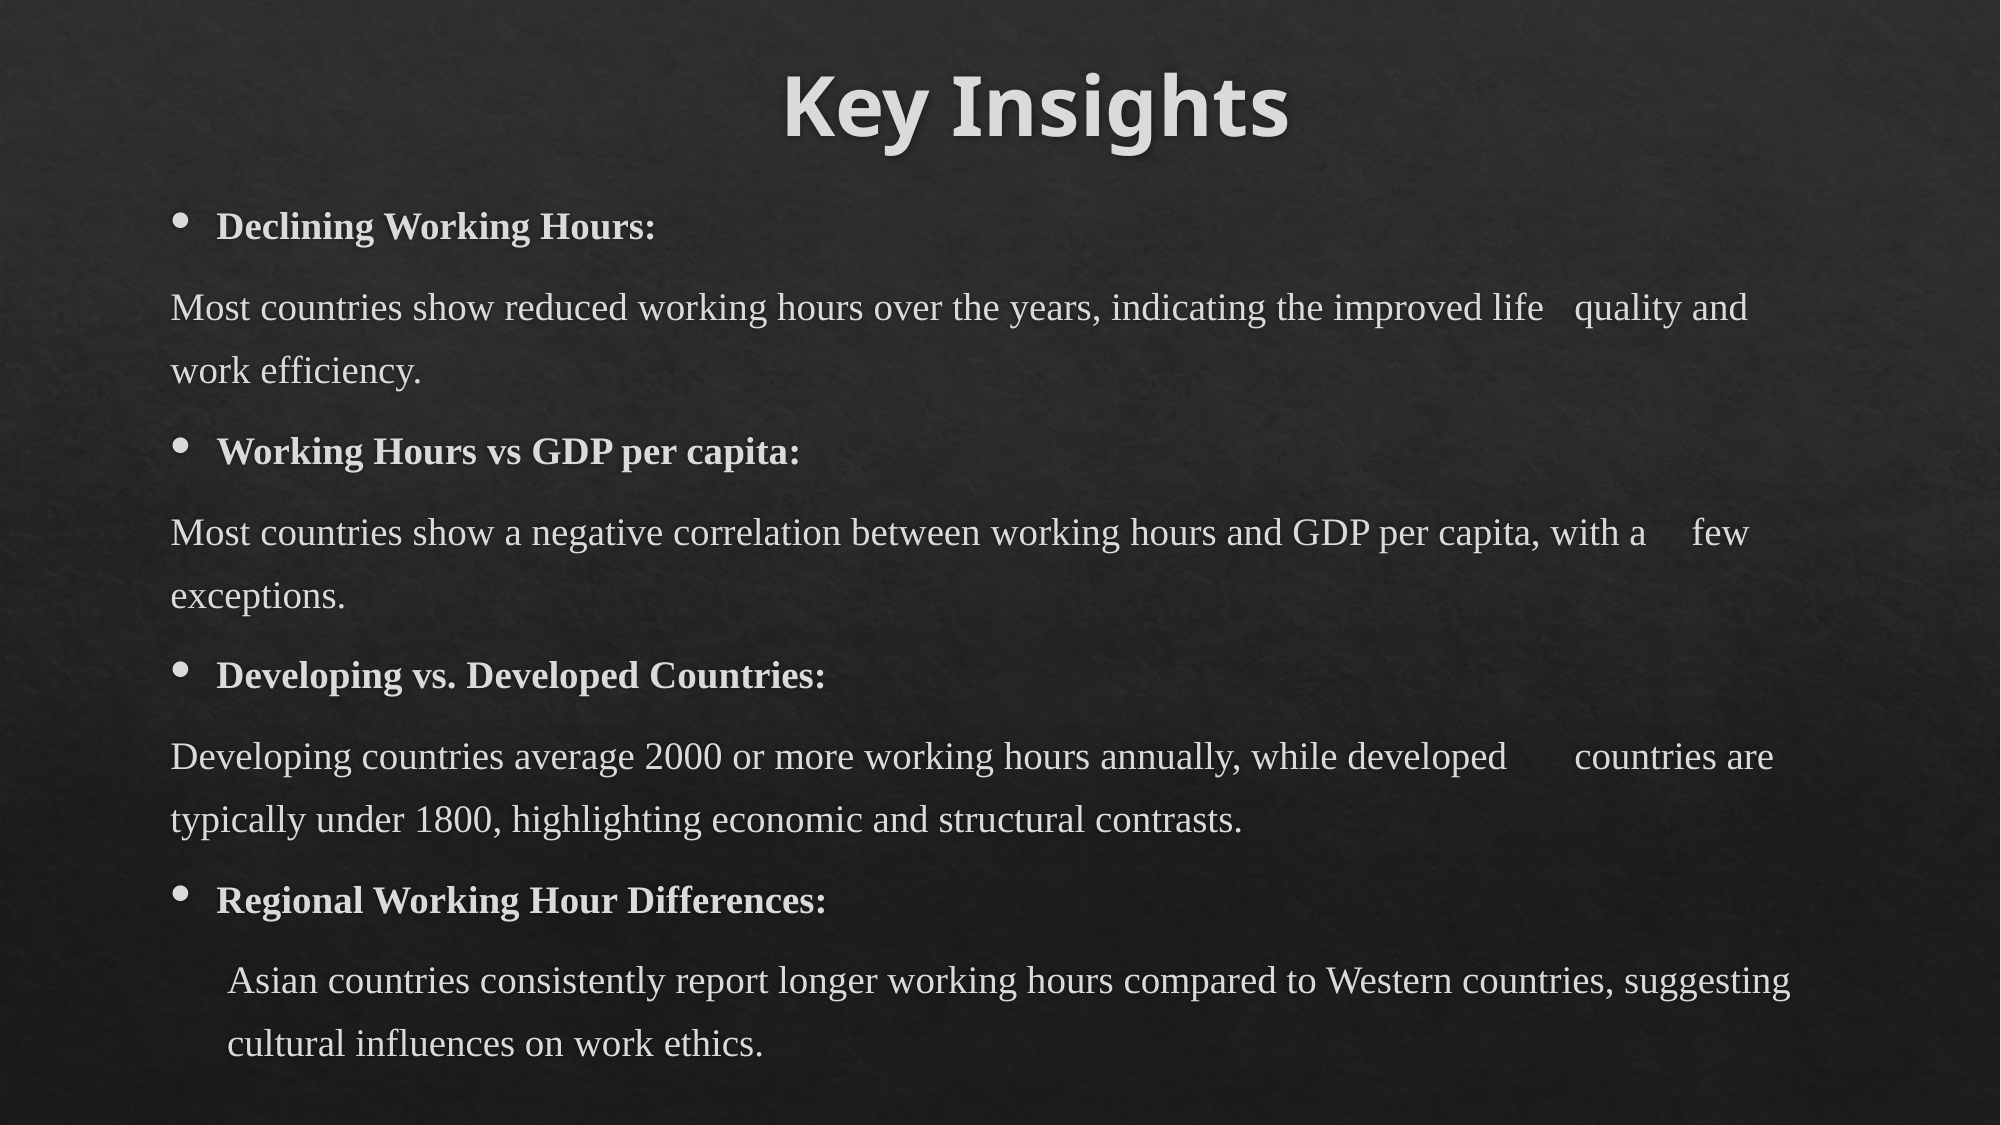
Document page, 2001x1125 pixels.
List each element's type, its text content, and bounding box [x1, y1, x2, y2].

title Key Insights [149, 29, 1922, 178]
list Declining Working Hours: Most countries show reduced working hours over the years, indicating the improved life quality and work efficiency. Working Hours vs GDP per capita: Most countries show a negative correlation between working hours and GDP per capita, with a few exceptions. Developing vs. Developed Countries: Developing countries average 2000 or more working hours annually, while developed countries are typically under 1800, highlighting economic and structural contrasts. Regional Working Hour Differences: Asian countries consistently report longer working hours compared to Western countries, suggesting cultural influences on work ethics. [149, 177, 1849, 1082]
